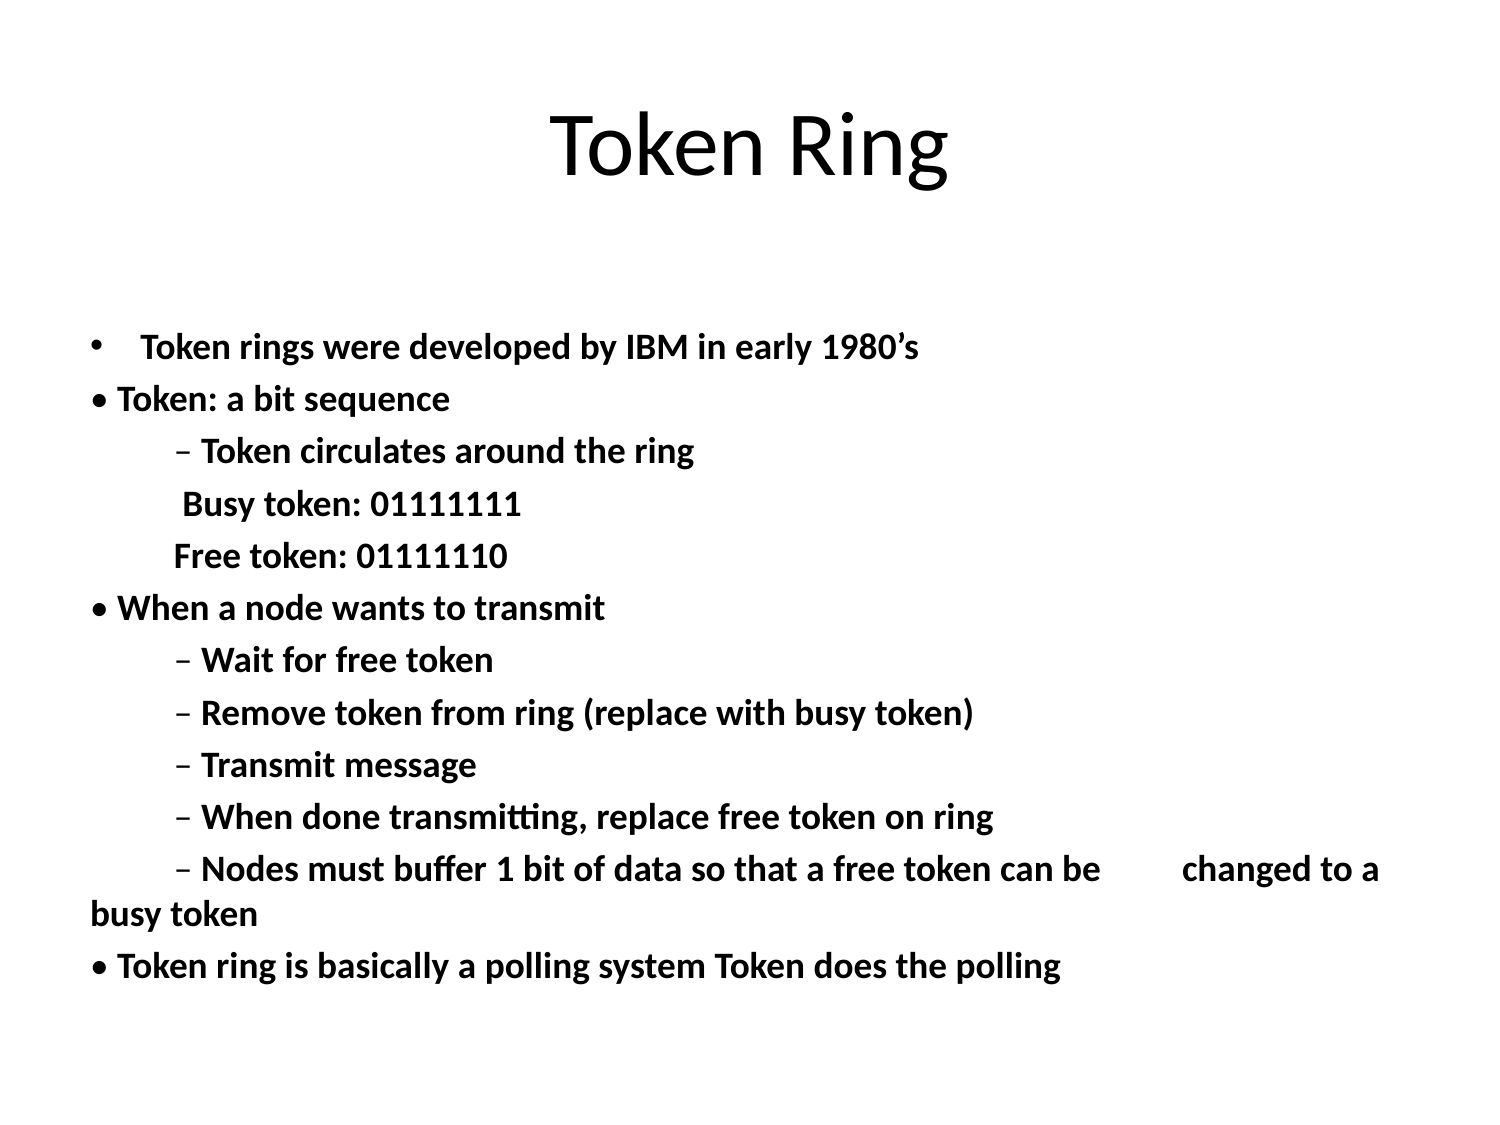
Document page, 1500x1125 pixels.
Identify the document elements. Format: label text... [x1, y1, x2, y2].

title Token Ring [75, 45, 1425, 233]
list Token rings were developed by IBM in early 1980’s • Token: a bit sequence – Token circulates around the ring Busy token: 01111111 Free token: 01111110 • When a node wants to transmit – Wait for free token – Remove token from ring (replace with busy token) – Transmit message – When done transmitting, replace free token on ring – Nodes must buffer 1 bit of data so that a free token can be changed to a busy token • Token ring is basically a polling system Token does the polling [75, 262, 1425, 1005]
